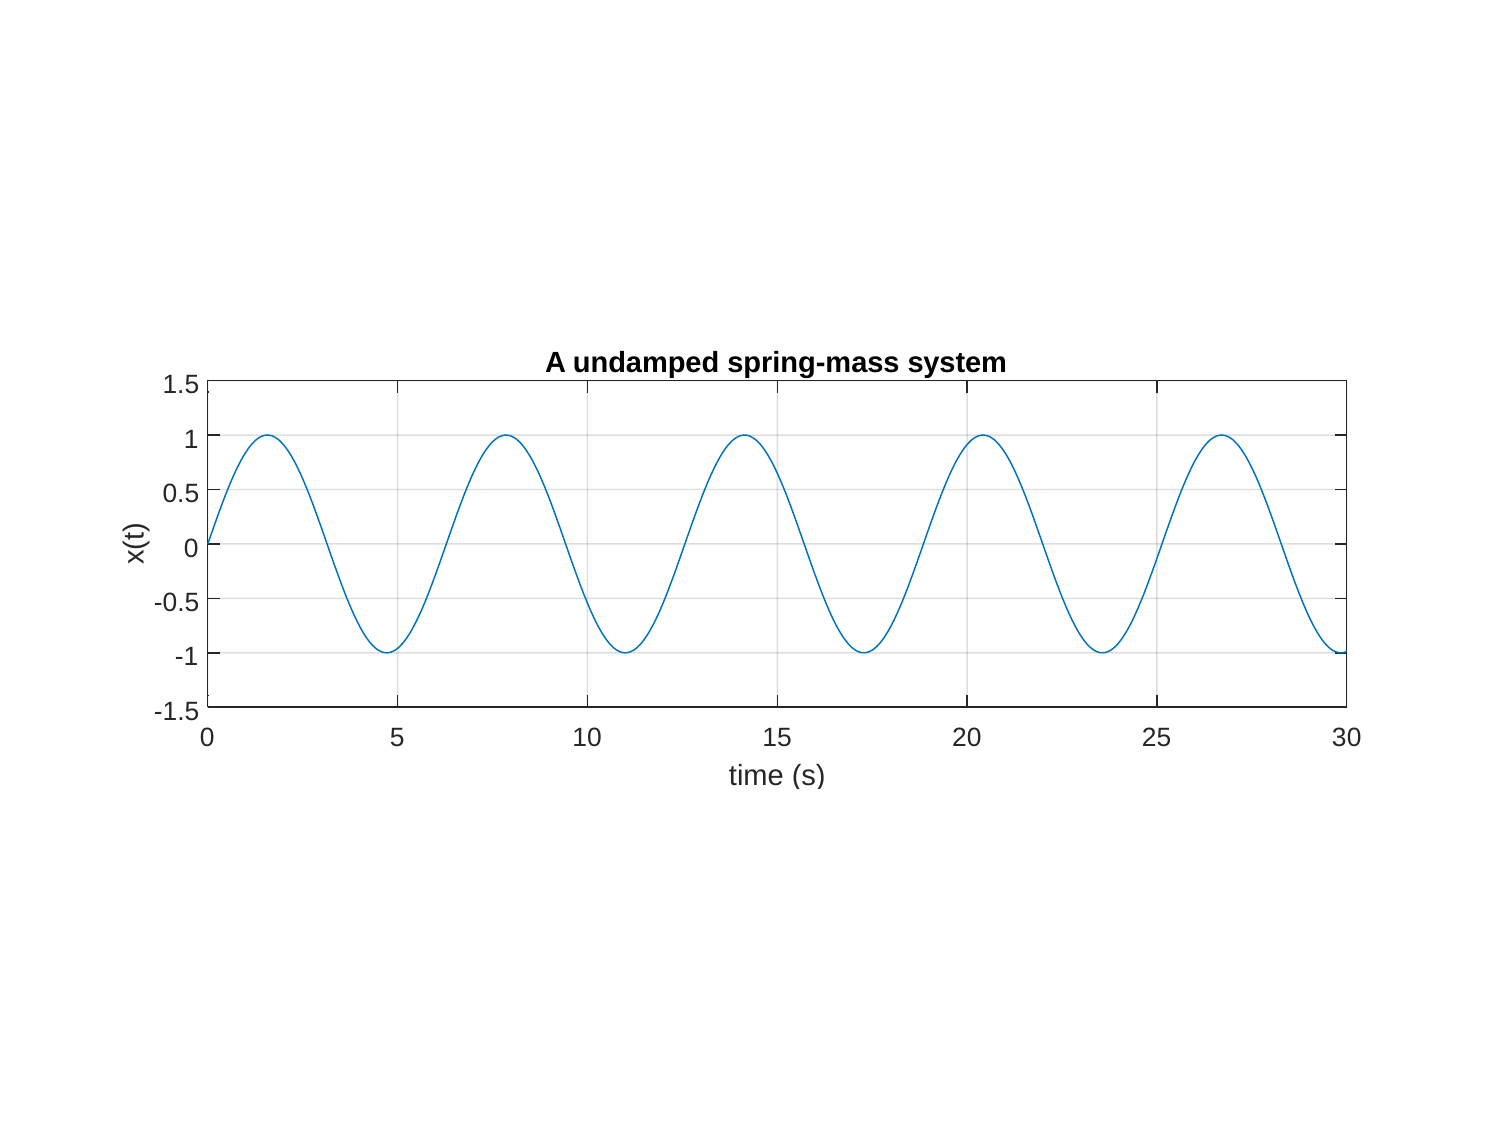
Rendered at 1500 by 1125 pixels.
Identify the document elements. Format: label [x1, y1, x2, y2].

picture [17, 336, 1483, 789]
